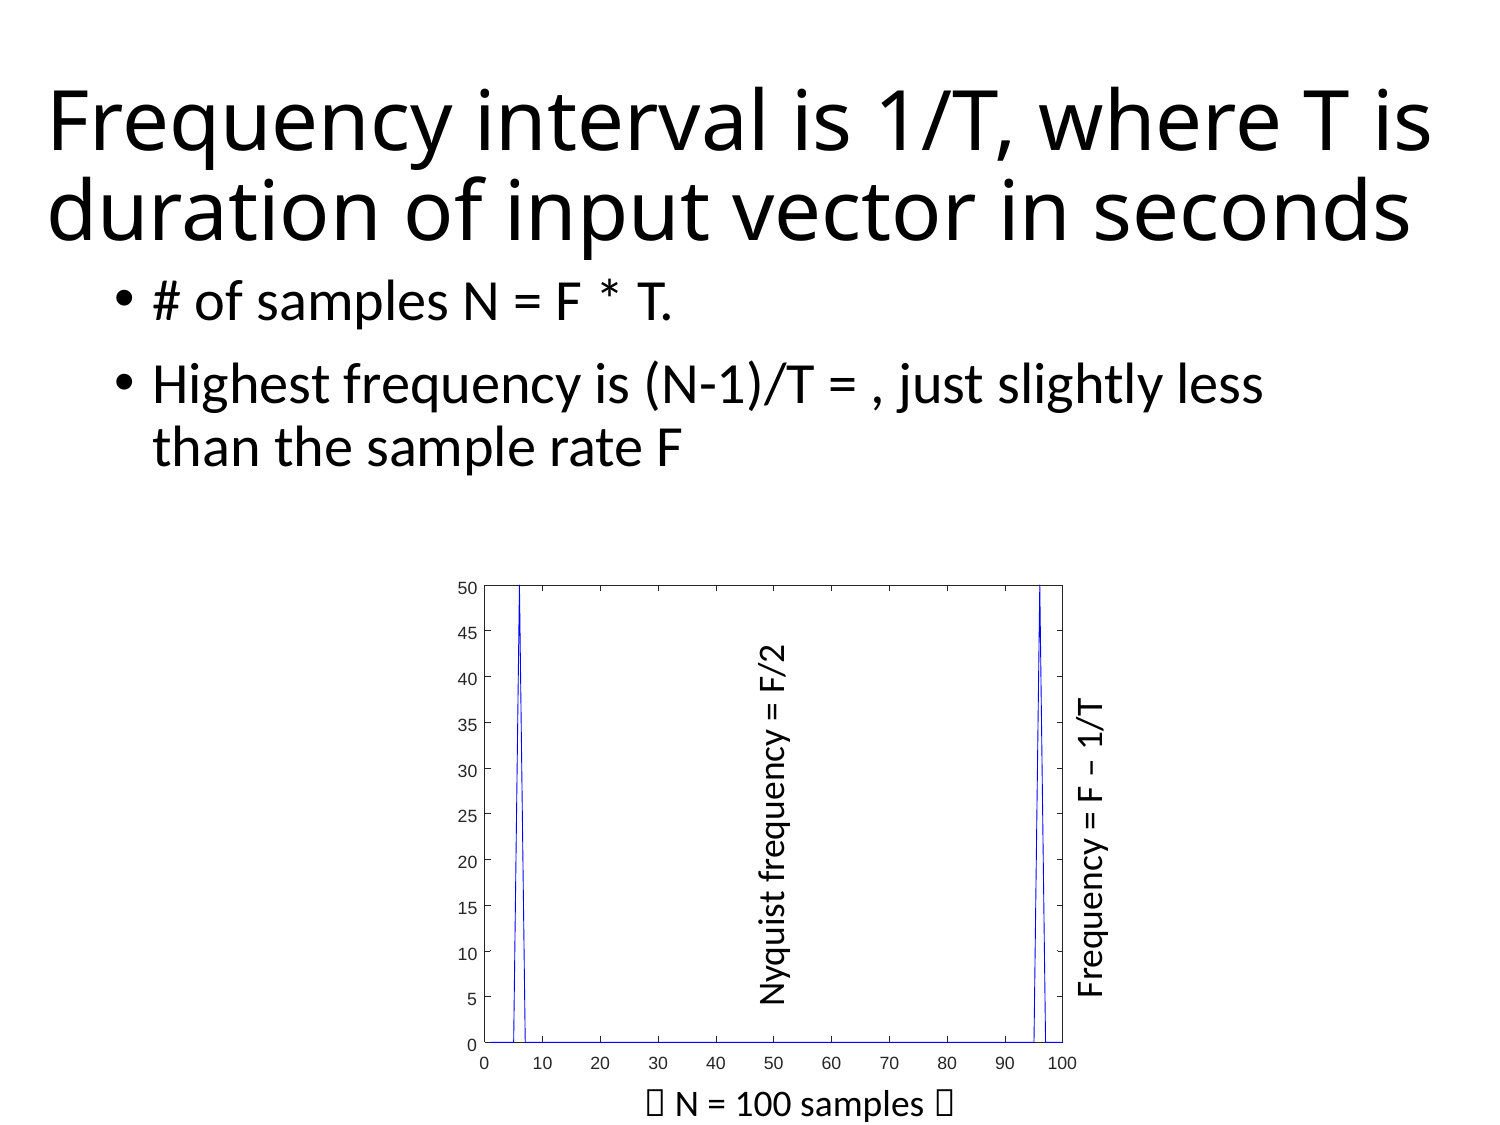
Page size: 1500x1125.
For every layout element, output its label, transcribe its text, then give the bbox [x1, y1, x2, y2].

title Frequency interval is 1/T, where T is duration of input vector in seconds [31, 59, 1463, 278]
picture [387, 543, 1133, 1103]
text_box  N = 100 samples  [629, 1103, 971, 1125]
